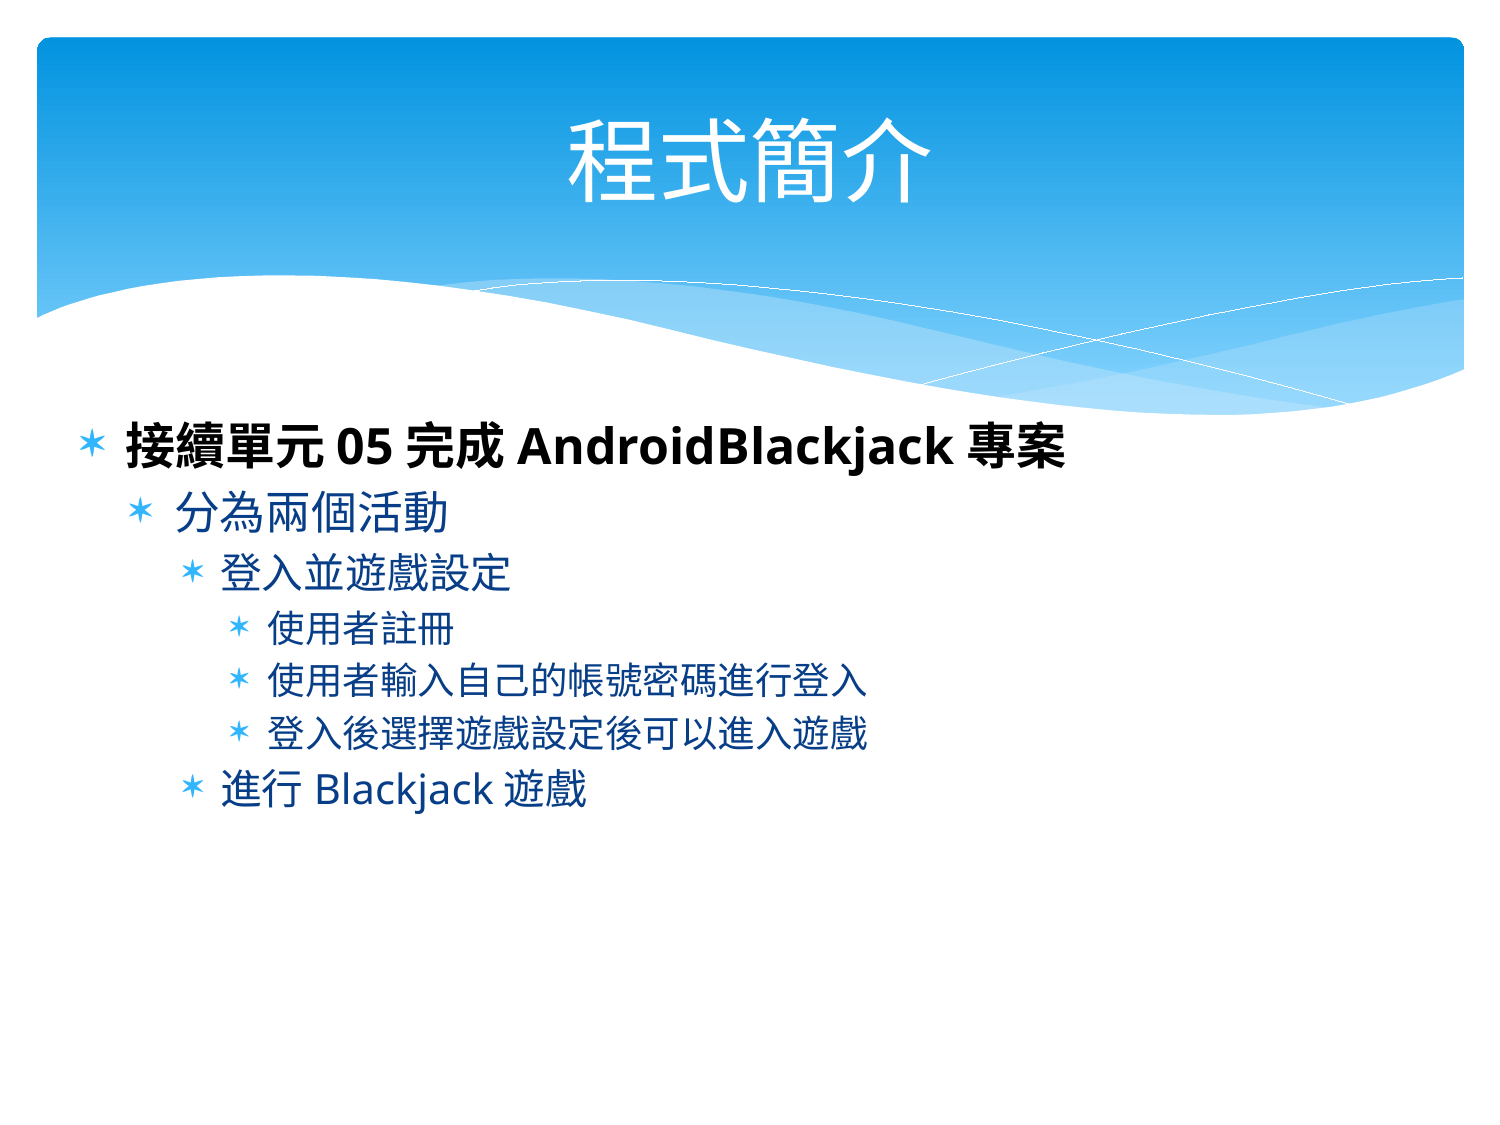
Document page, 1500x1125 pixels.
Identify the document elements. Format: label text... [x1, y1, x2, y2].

list 接續單元05完成AndroidBlackjack專案 分為兩個活動 登入並遊戲設定 使用者註冊 使用者輸入自己的帳號密碼進行登入 登入後選擇遊戲設定後可以進入遊戲 進行Blackjack遊戲 [64, 407, 1463, 1005]
title 程式簡介 [75, 55, 1425, 261]
